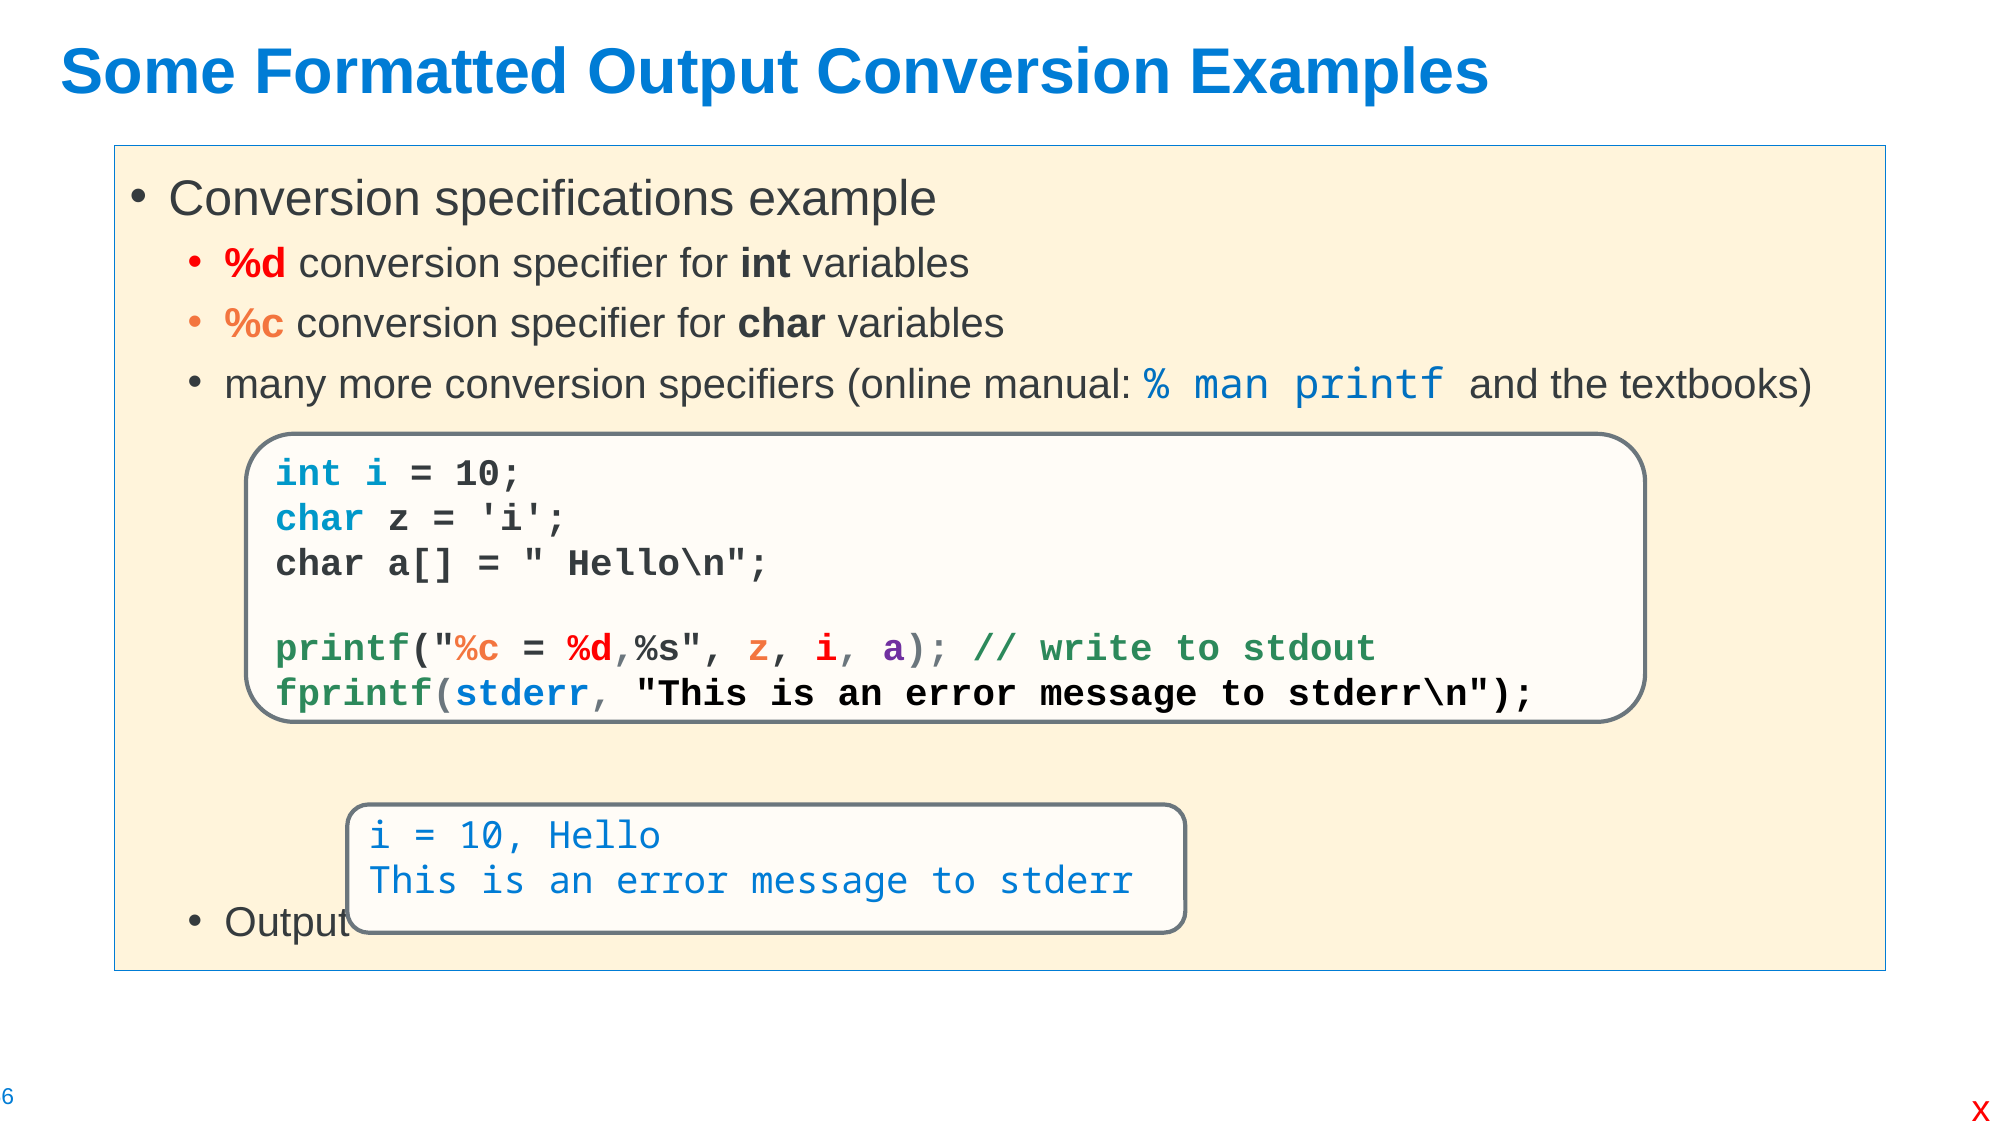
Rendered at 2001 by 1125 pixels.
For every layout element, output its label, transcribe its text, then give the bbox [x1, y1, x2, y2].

title Some Formatted Output Conversion Examples [45, 41, 1917, 115]
list Conversion specifications example %d conversion specifier for int variables %c conversion specifier for char variables many more conversion specifiers (online manual: % man printf and the textbooks) Output [114, 145, 1886, 971]
text_box int i = 10; char z = 'i'; char a[] = " Hello\n"; printf("%c = %d,%s", z, i, a); // write to stdout fprintf(stderr, "This is an error message to stderr\n"); [245, 433, 1646, 722]
text_box i = 10, Hello This is an error message to stderr [347, 804, 1186, 933]
text_box x [1956, 1076, 2000, 1125]
